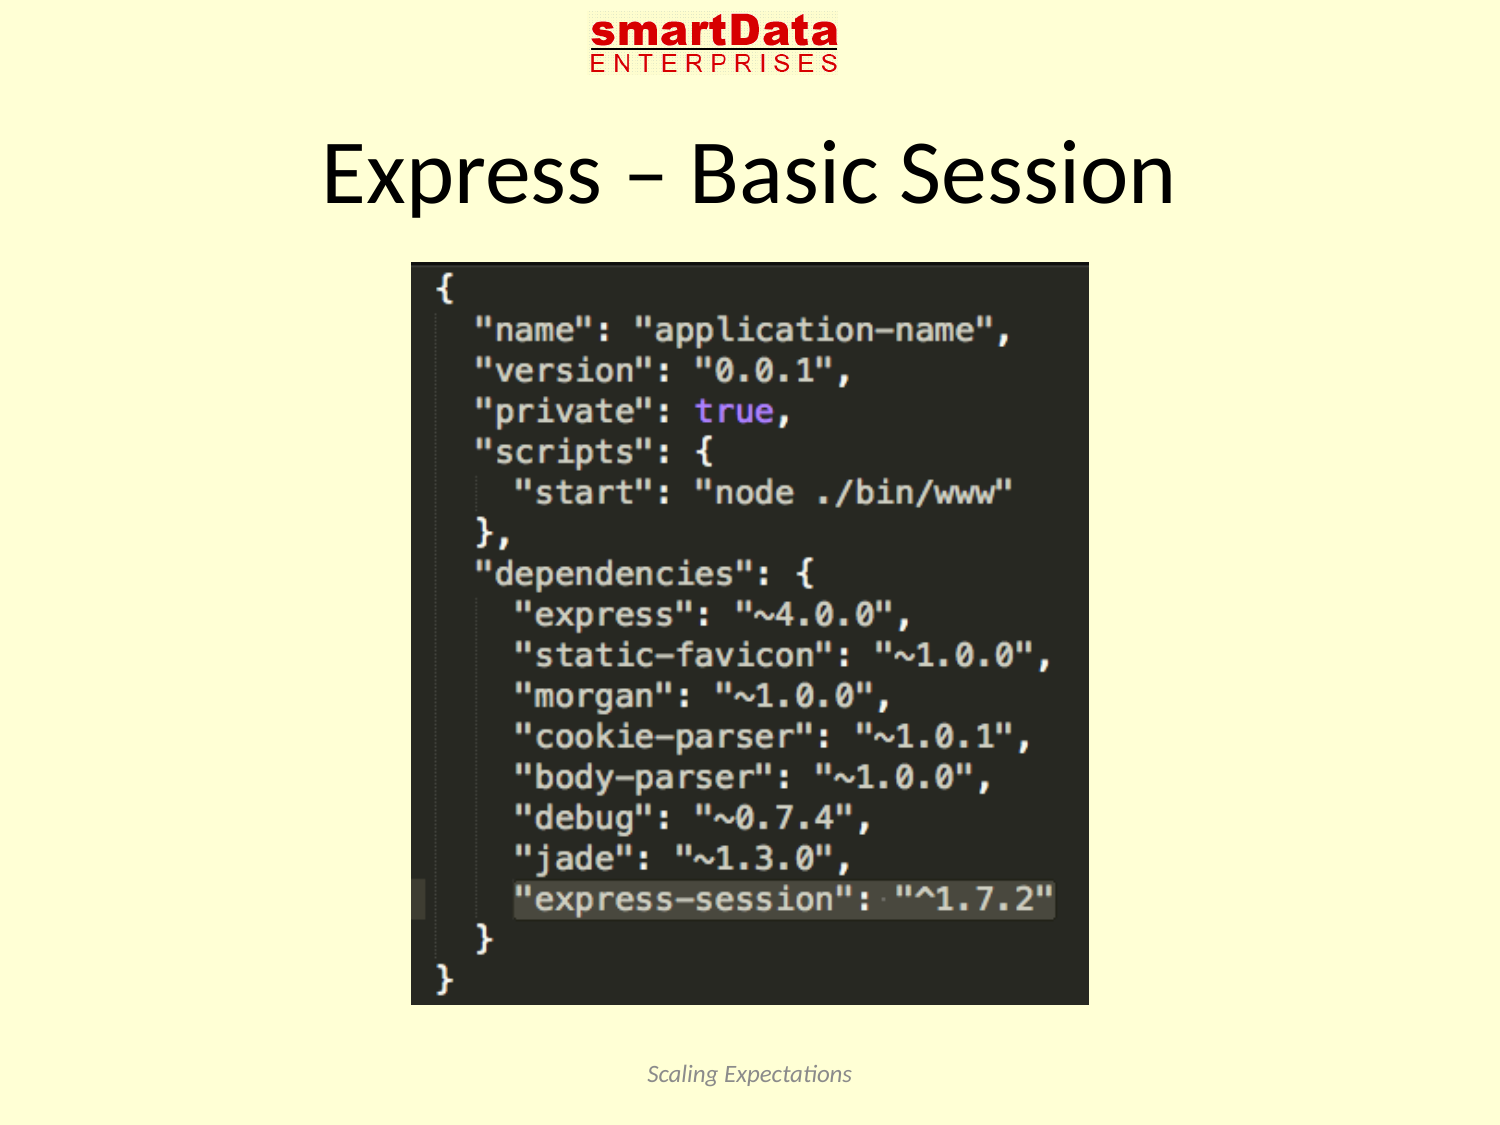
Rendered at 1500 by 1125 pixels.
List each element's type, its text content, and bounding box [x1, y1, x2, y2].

footer Scaling Expectations [512, 1042, 988, 1103]
title Express – Basic Session [75, 72, 1425, 261]
picture [586, 11, 838, 76]
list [74, 262, 1426, 1006]
